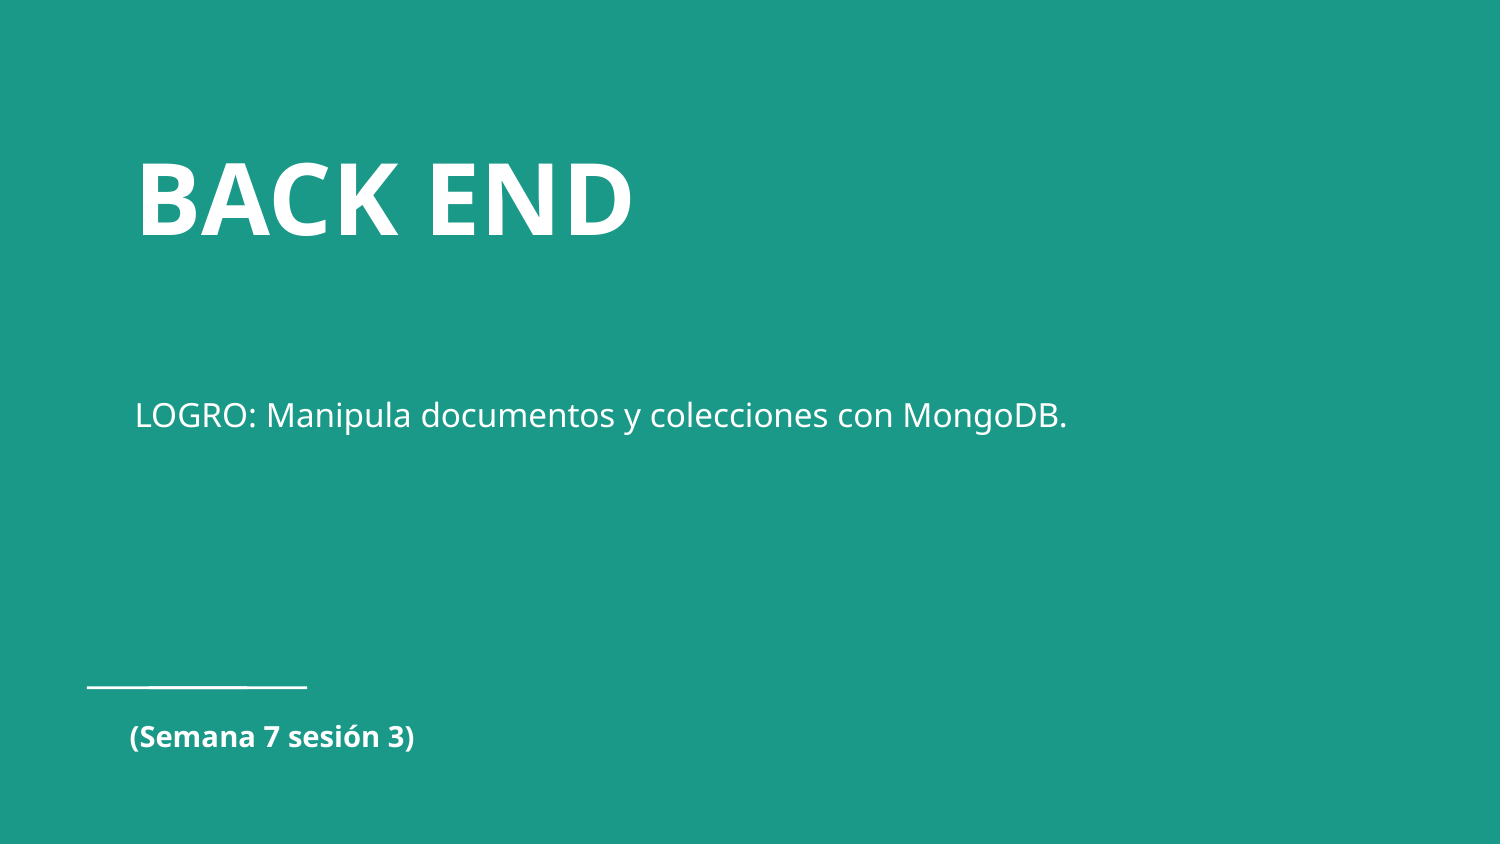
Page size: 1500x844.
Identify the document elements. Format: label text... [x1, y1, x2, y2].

title BACK END [119, 120, 1381, 325]
text_box (Semana 7 sesión 3) [114, 703, 464, 776]
list LOGRO: Manipula documentos y colecciones con MongoDB. [119, 372, 1381, 633]
